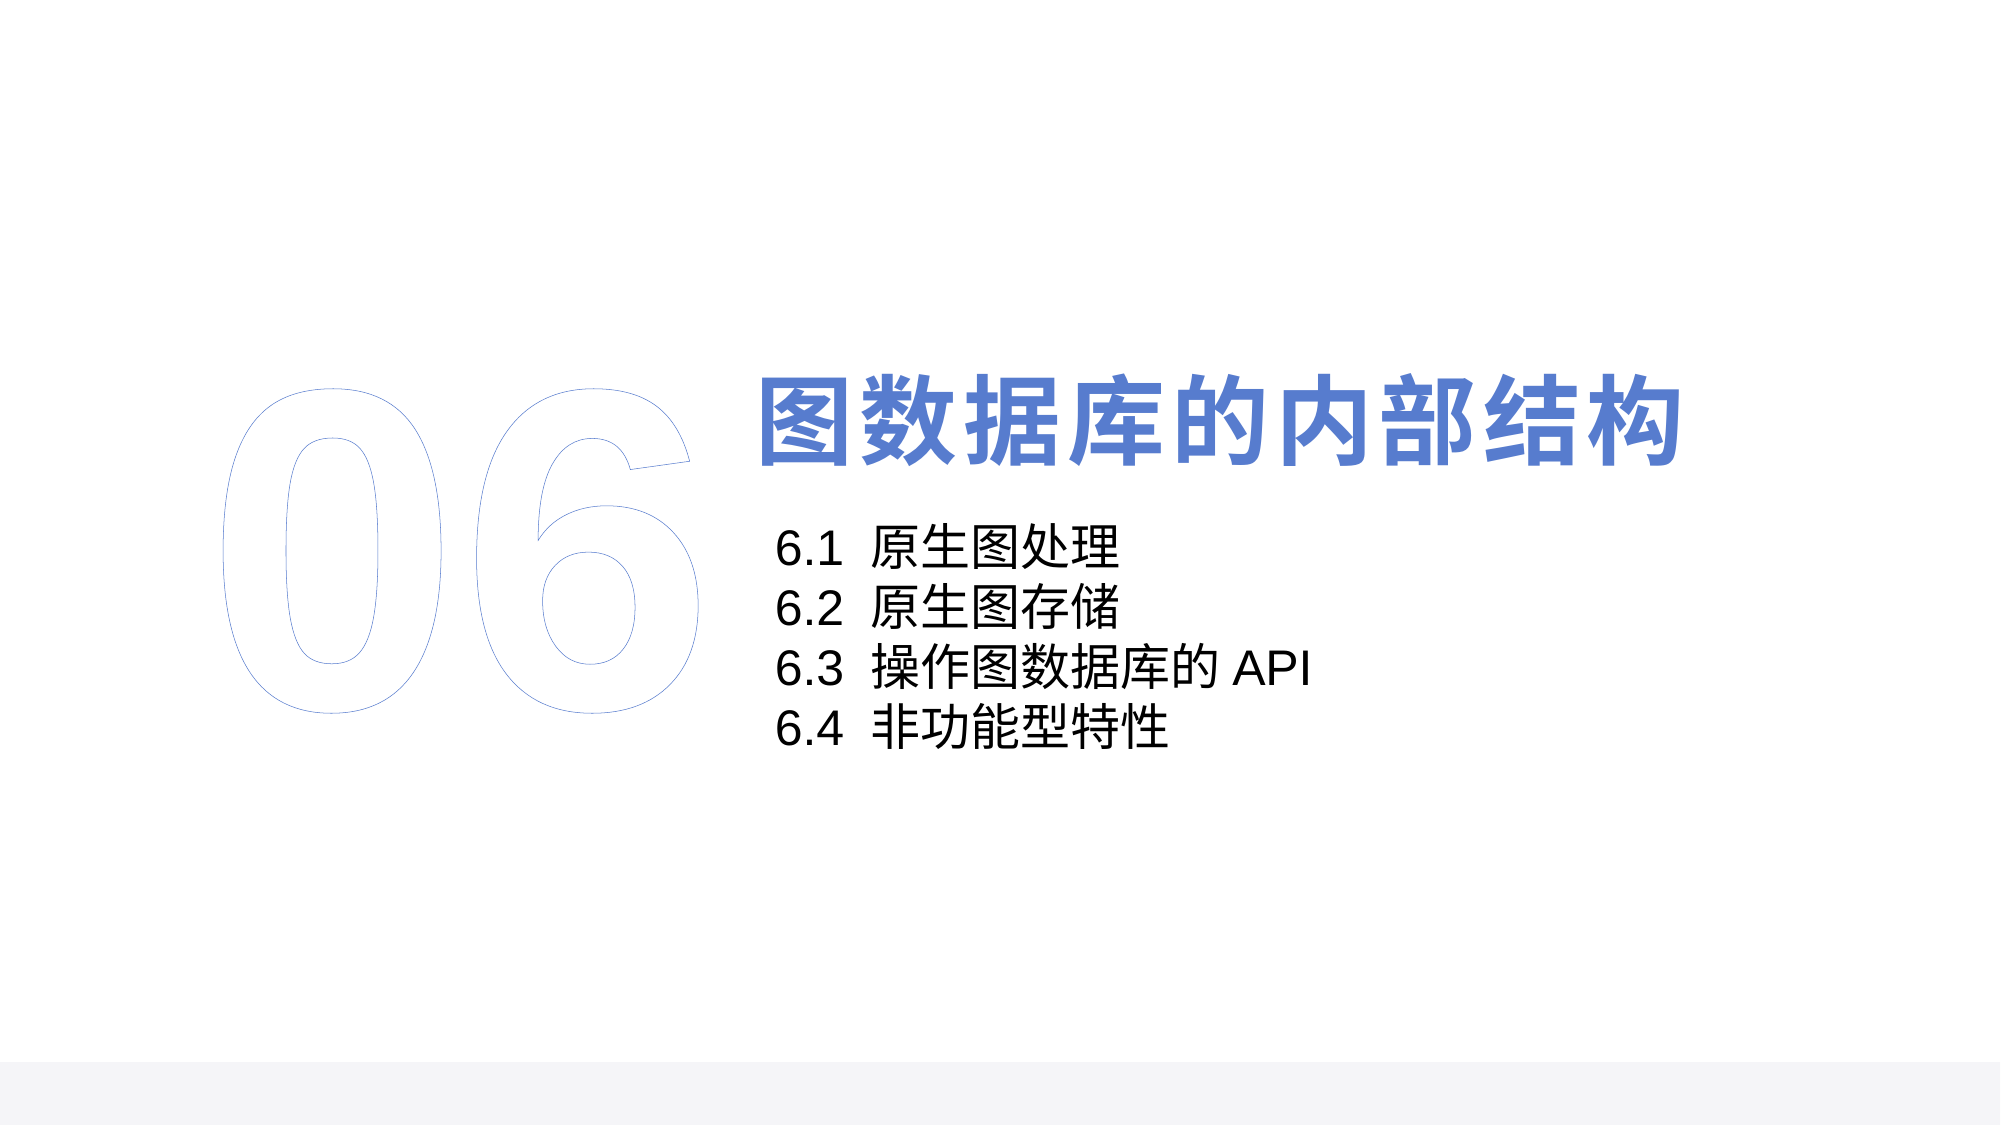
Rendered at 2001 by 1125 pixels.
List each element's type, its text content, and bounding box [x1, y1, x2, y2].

text_box 6.1 原生图处理 6.2 原生图存储 6.3 操作图数据库的API 6.4 非功能型特性 [759, 508, 1765, 764]
title 图数据库的内部结构 [740, 325, 1765, 477]
text_box 06 [213, 243, 707, 763]
